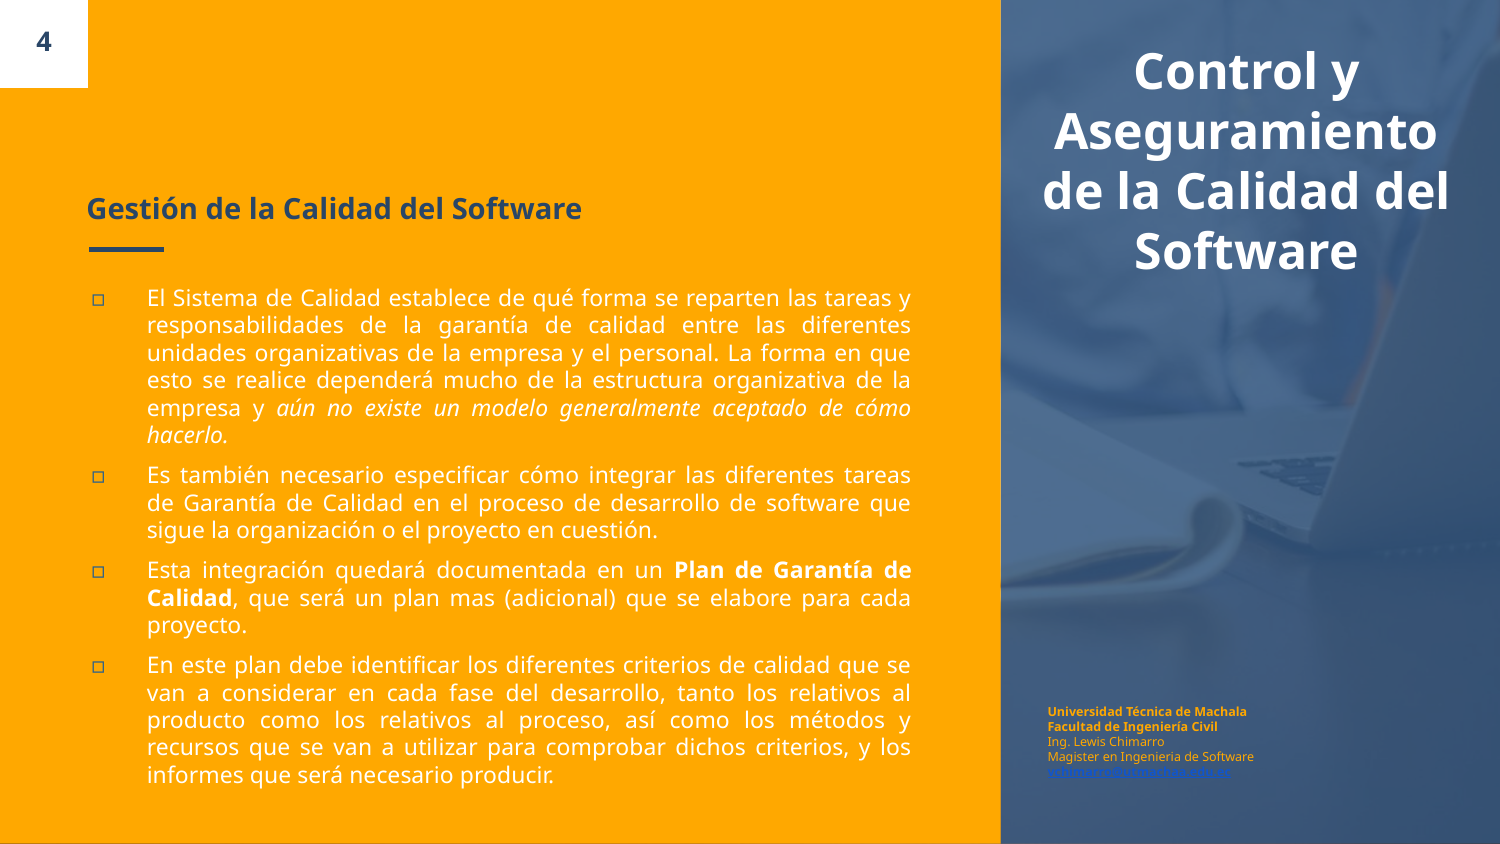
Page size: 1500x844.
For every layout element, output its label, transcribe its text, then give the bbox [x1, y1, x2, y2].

title Gestión de la Calidad del Software [71, 130, 928, 241]
list El Sistema de Calidad establece de qué forma se reparten las tareas y responsabilidades de la garantía de calidad entre las diferentes unidades organizativas de la empresa y el personal. La forma en que esto se realice dependerá mucho de la estructura organizativa de la empresa y aún no existe un modelo generalmente aceptado de cómo hacerlo. Es también necesario especificar cómo integrar las diferentes tareas de Garantía de Calidad en el proceso de desarrollo de software que sigue la organización o el proyecto en cuestión. Esta integración quedará documentada en un Plan de Garantía de Calidad, que será un plan mas (adicional) que se elabore para cada proyecto. En este plan debe identificar los diferentes criterios de calidad que se van a considerar en cada fase del desarrollo, tanto los relativos al producto como los relativos al proceso, así como los métodos y recursos que se van a utilizar para comprobar dichos criterios, y los informes que será necesario producir. [56, 268, 928, 796]
slide_number 4 [0, 0, 89, 87]
list Universidad Técnica de Machala Facultad de Ingeniería Civil Ing. Lewis Chimarro Magister en Ingenieria de Software vchimarro@utmachaa.edu.ec [1032, 699, 1478, 796]
text_box Control y Aseguramiento de la Calidad del Software [1007, 9, 1486, 311]
